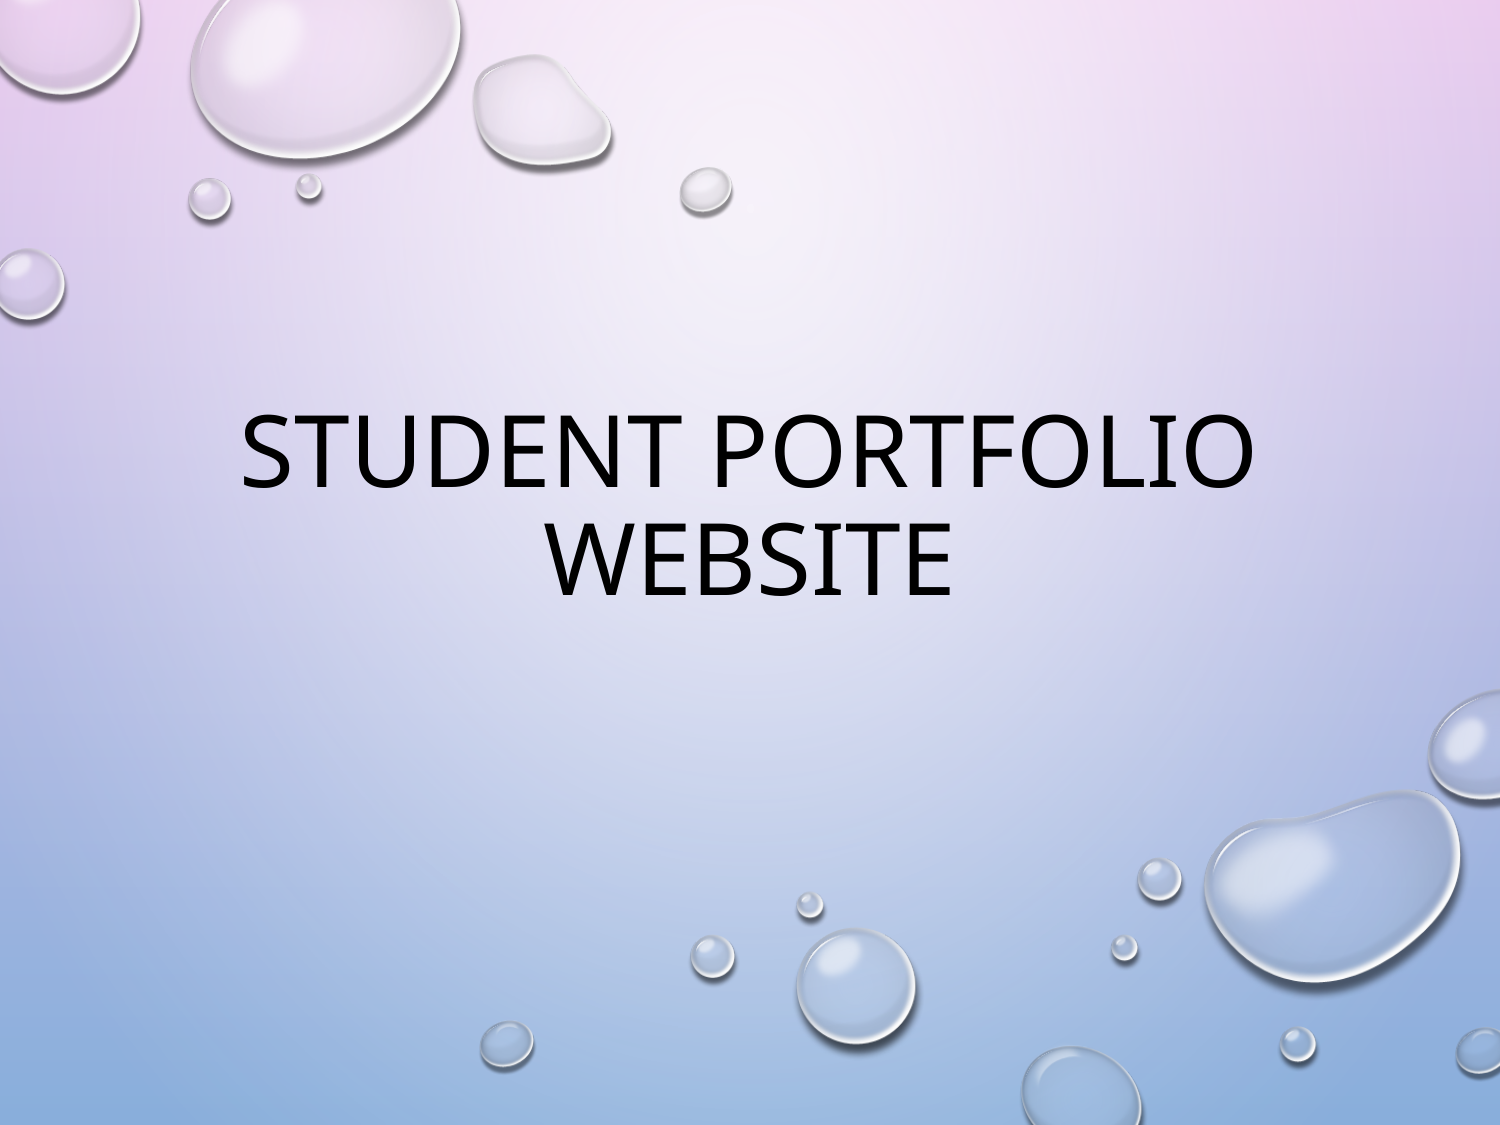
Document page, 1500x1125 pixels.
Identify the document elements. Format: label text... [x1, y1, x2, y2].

picture [0, 0, 1500, 1125]
title Student Portfolio Website [215, 213, 1285, 625]
